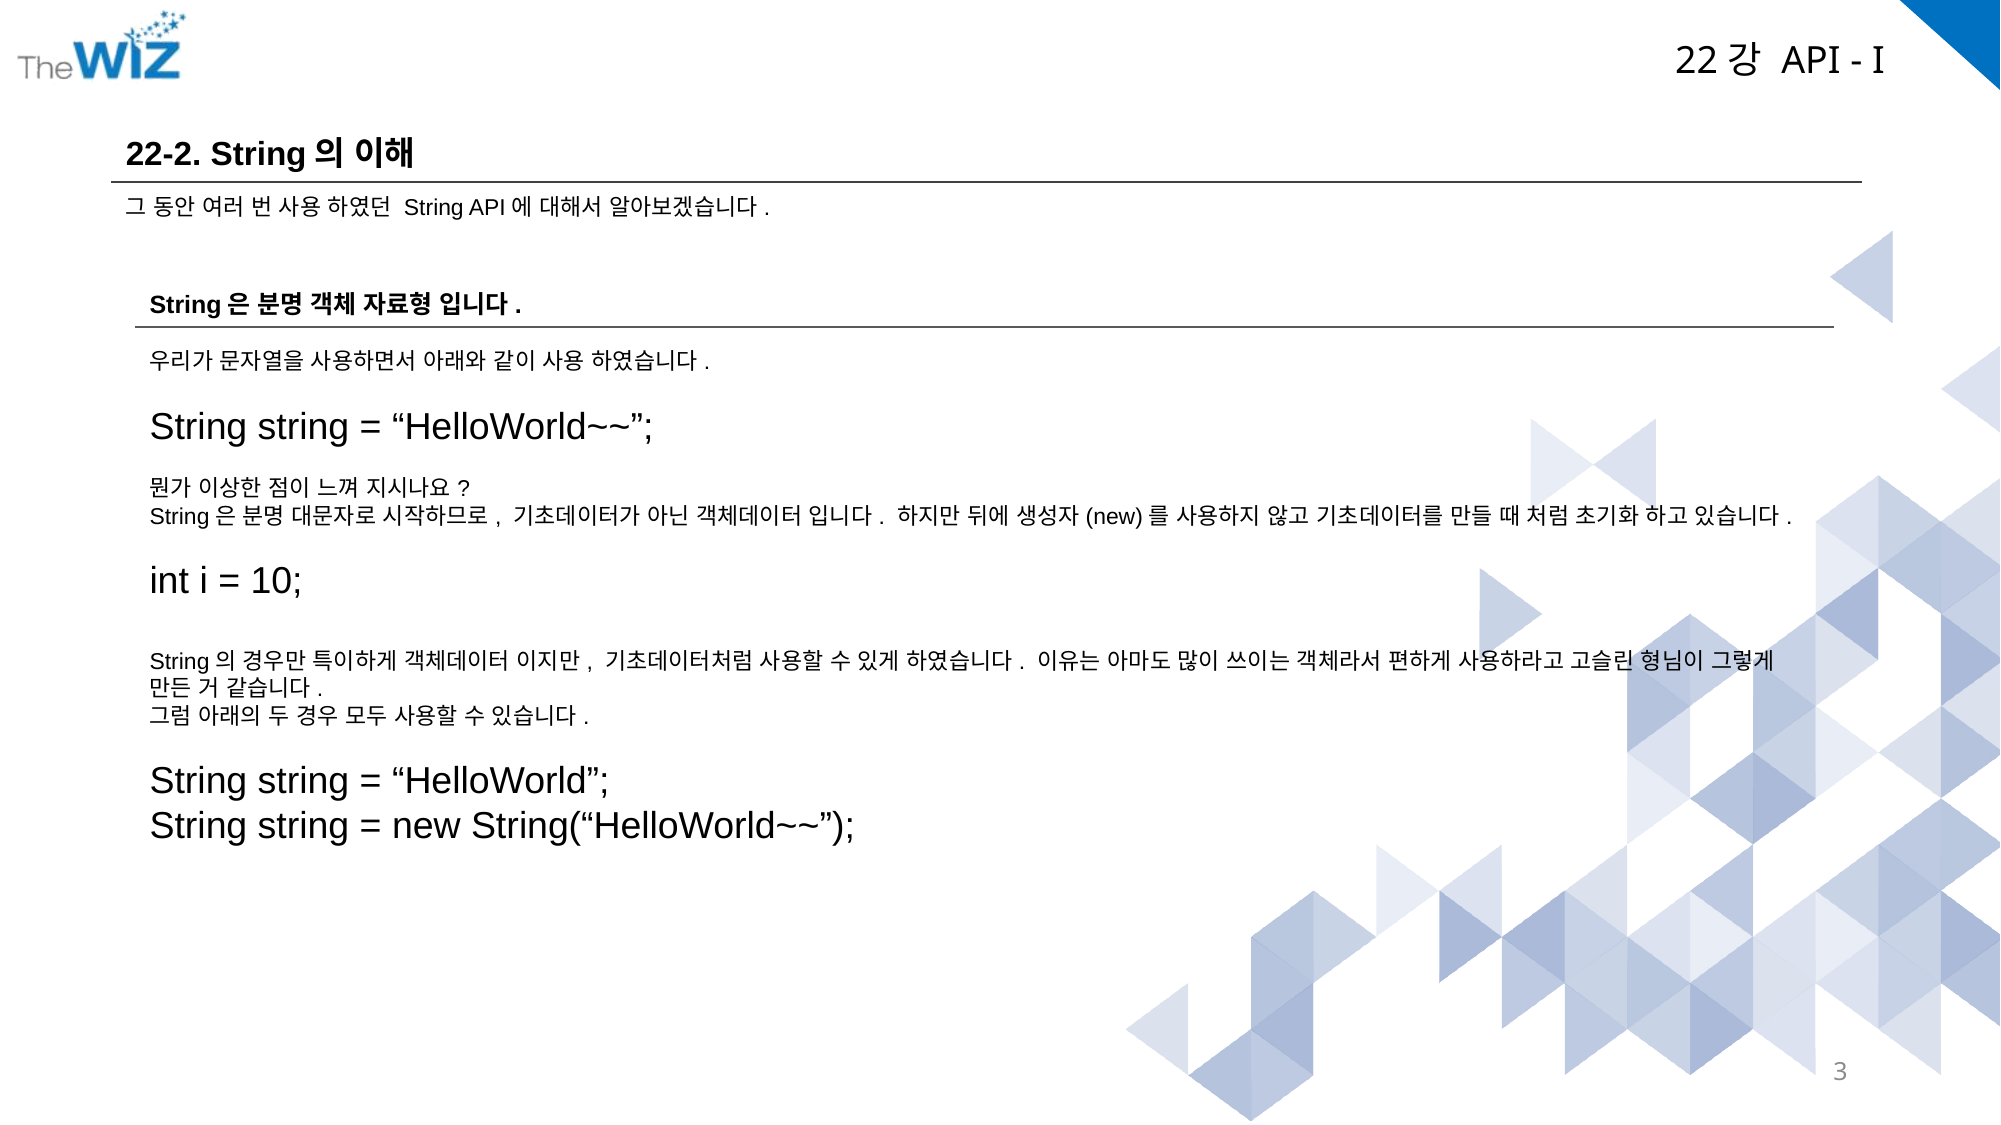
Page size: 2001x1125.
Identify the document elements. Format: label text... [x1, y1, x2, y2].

text_box 22-2. String의 이해 [111, 124, 1863, 180]
picture [0, 0, 215, 90]
text_box 우리가 문자열을 사용하면서 아래와 같이 사용 하였습니다. String string = “HelloWorld~~”; 뭔가 이상한 점이 느껴 지시나요? String은 분명 대문자로 시작하므로, 기초데이터가 아닌 객체데이터 입니다. 하지만 뒤에 생성자(new)를 사용하지 않고 기초데이터를 만들 때 처럼 초기화 하고 있습니다. int i = 10; String의 경우만 특이하게 객체데이터 이지만, 기초데이터처럼 사용할 수 있게 하였습니다. 이유는 아마도 많이 쓰이는 객체라서 편하게 사용하라고 고슬린 형님이 그렇게 만든 거 같습니다. 그럼 아래의 두 경우 모두 사용할 수 있습니다. String string = “HelloWorld”; String string = new String(“HelloWorld~~”); [134, 339, 1835, 854]
text_box String은 분명 객체 자료형 입니다. [134, 281, 1835, 326]
slide_number 3 [1412, 1042, 1863, 1103]
text_box 그 동안 여러 번 사용 하였던 String API에 대해서 알아보겠습니다. [111, 185, 1863, 228]
